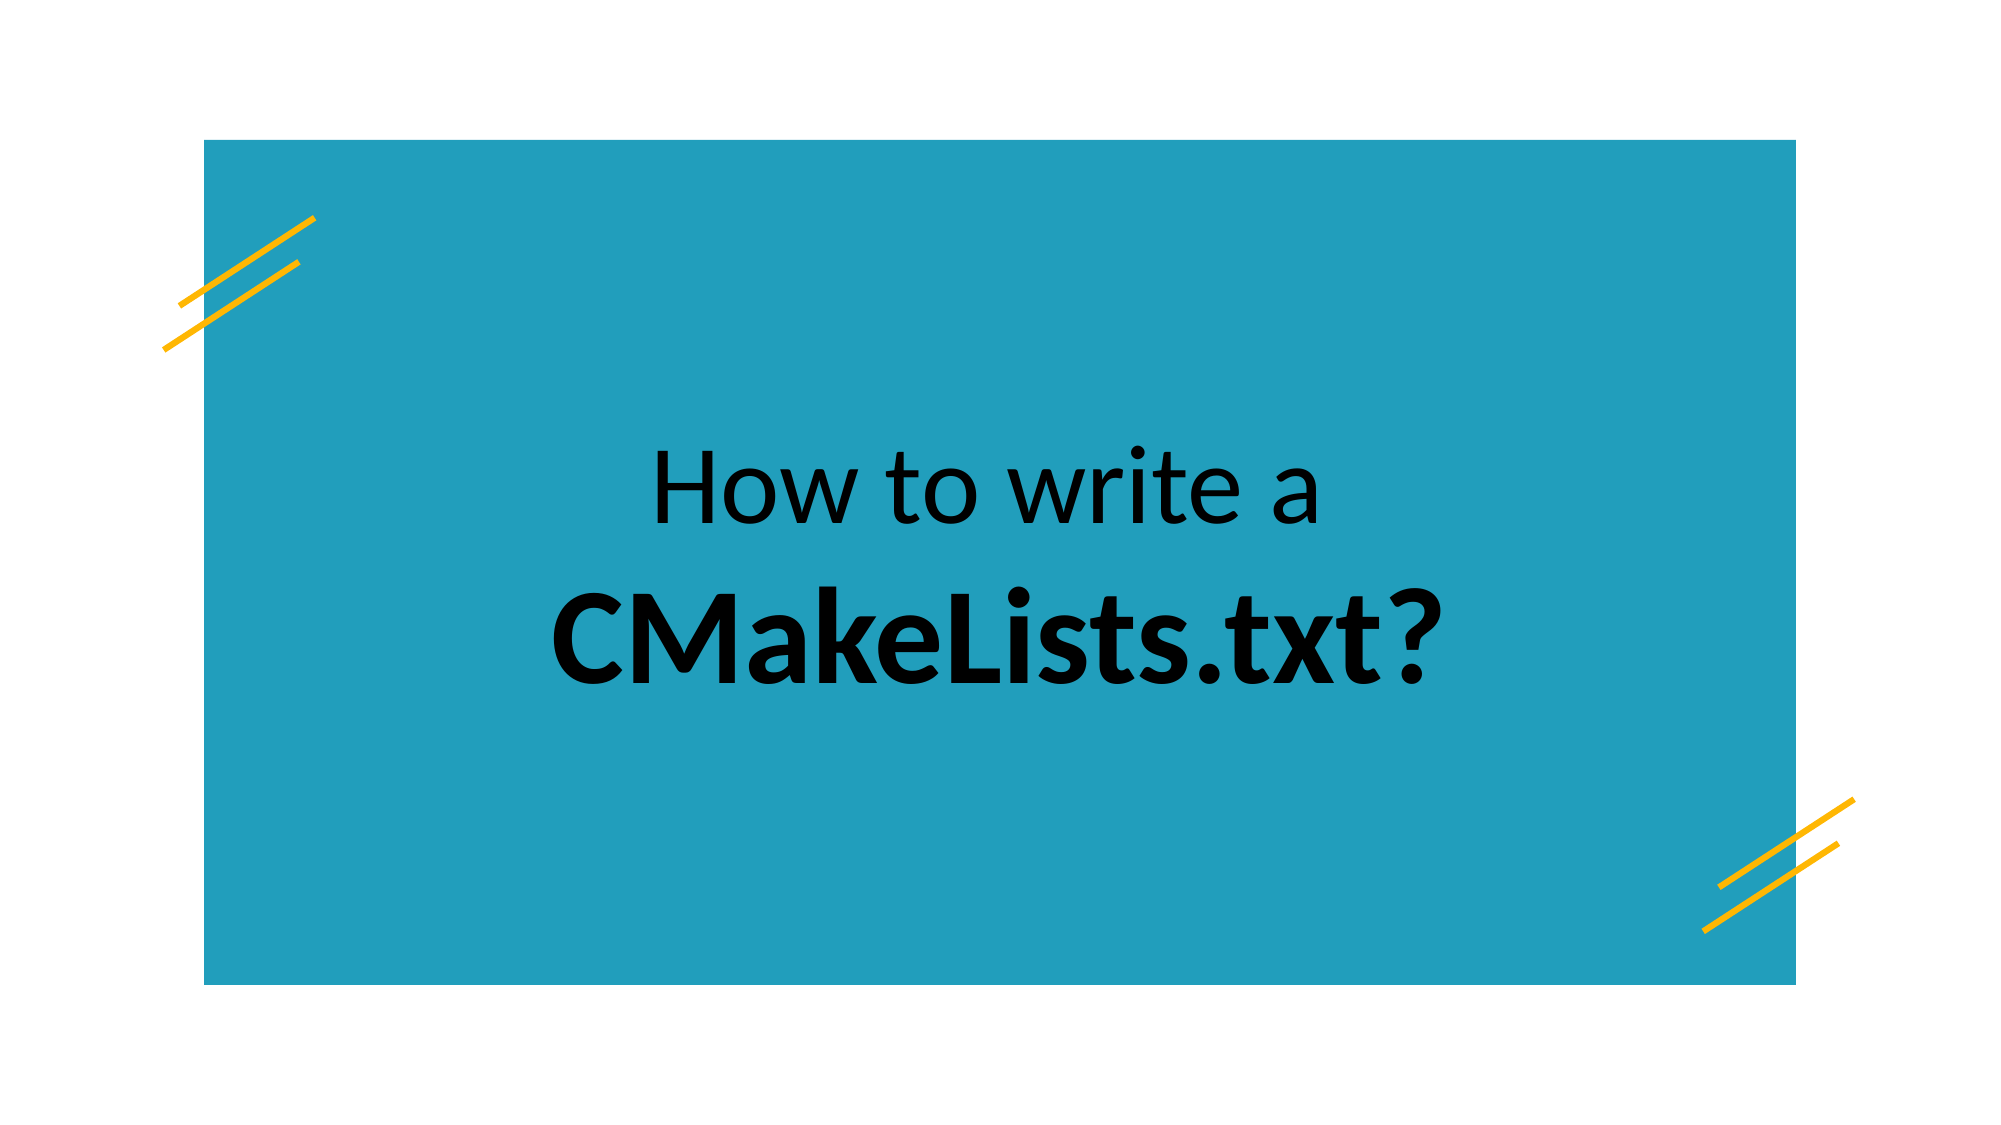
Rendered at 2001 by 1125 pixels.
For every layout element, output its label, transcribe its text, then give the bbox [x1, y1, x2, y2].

text_box How to write a CMakeLists.txt? [273, 403, 1727, 719]
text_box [1703, 799, 1855, 932]
text_box [203, 139, 1797, 986]
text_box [163, 217, 315, 350]
